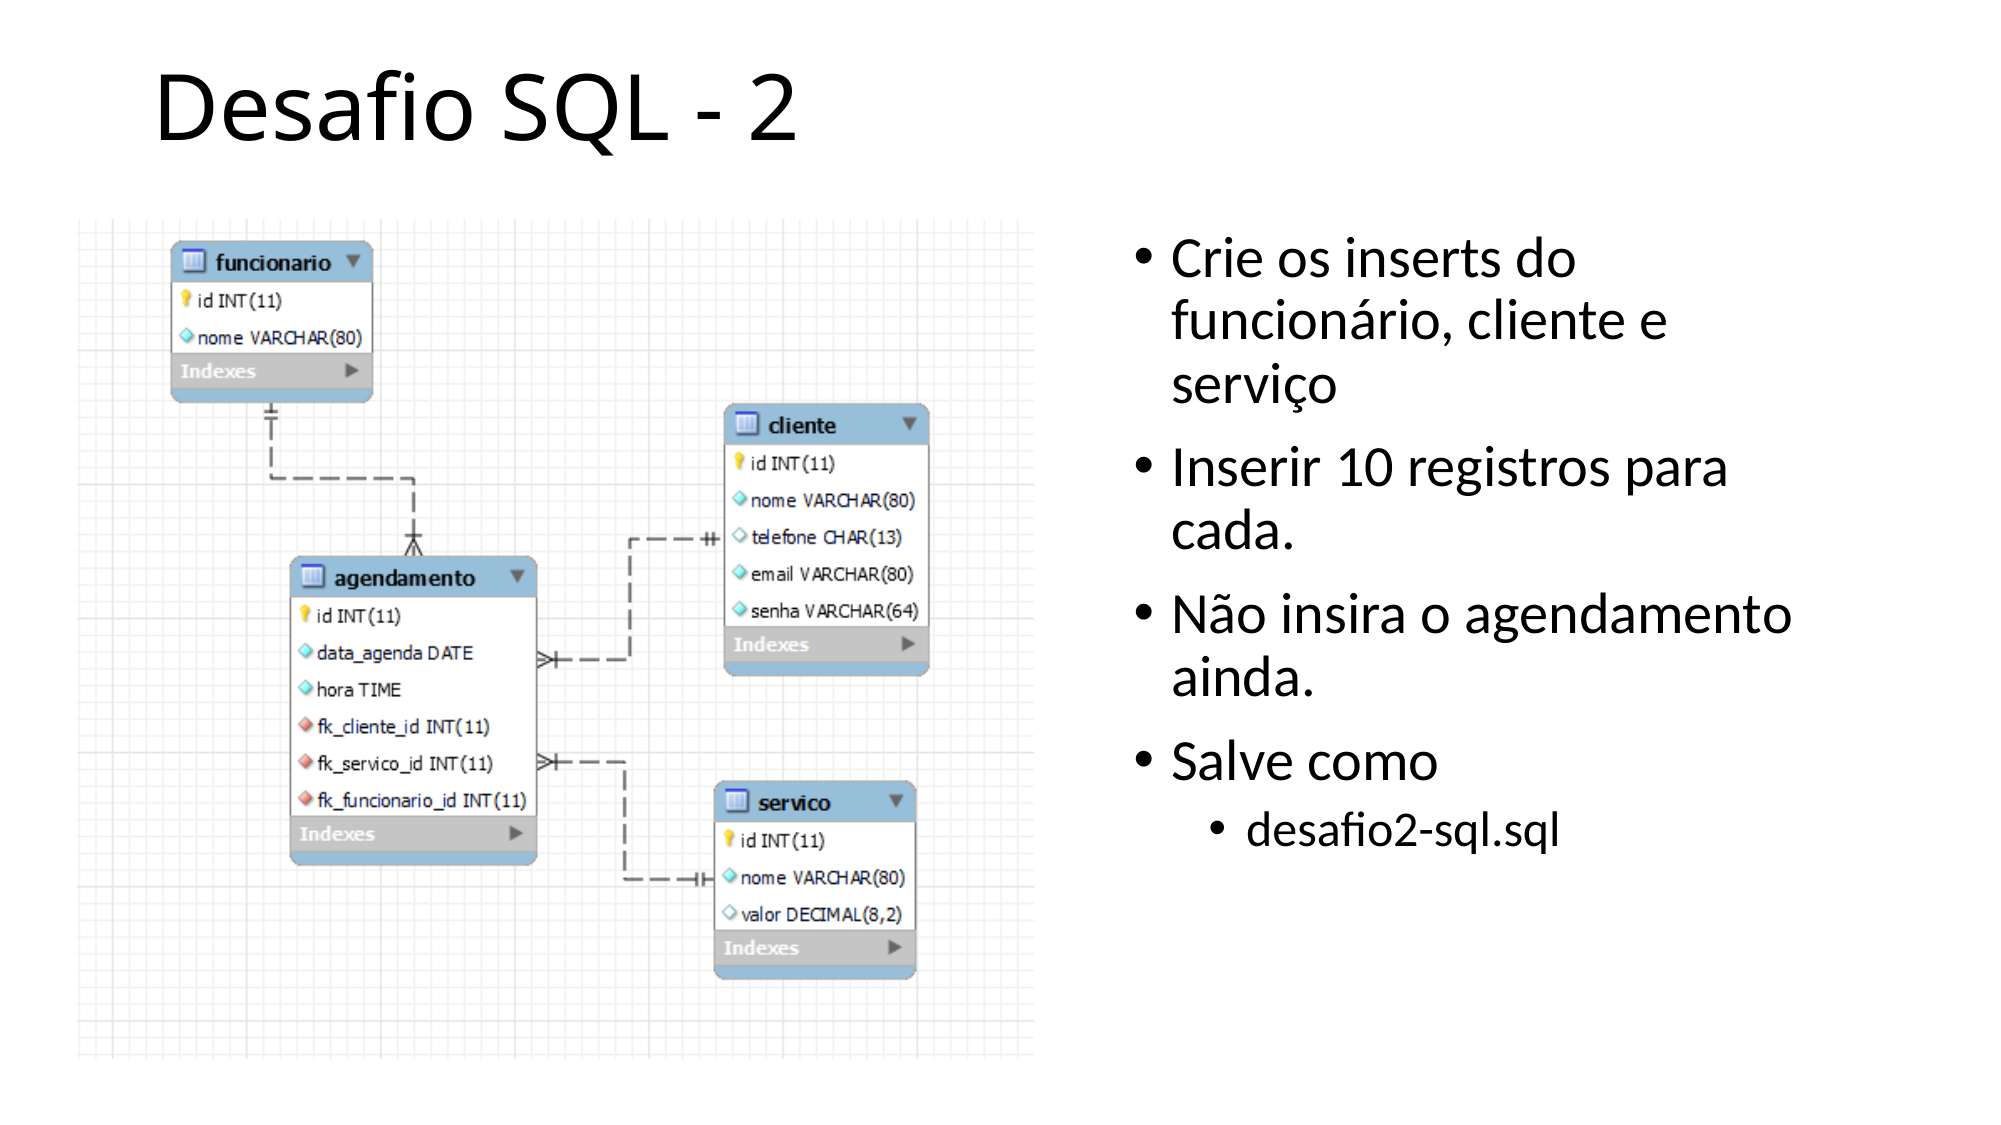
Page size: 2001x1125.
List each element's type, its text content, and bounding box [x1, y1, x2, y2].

picture [76, 219, 1034, 1059]
list Crie os inserts do funcionário, cliente e serviço Inserir 10 registros para cada. Não insira o agendamento ainda. Salve como desafio2-sql.sql [1118, 219, 1863, 1014]
title Desafio SQL - 2 [137, 1, 1863, 220]
